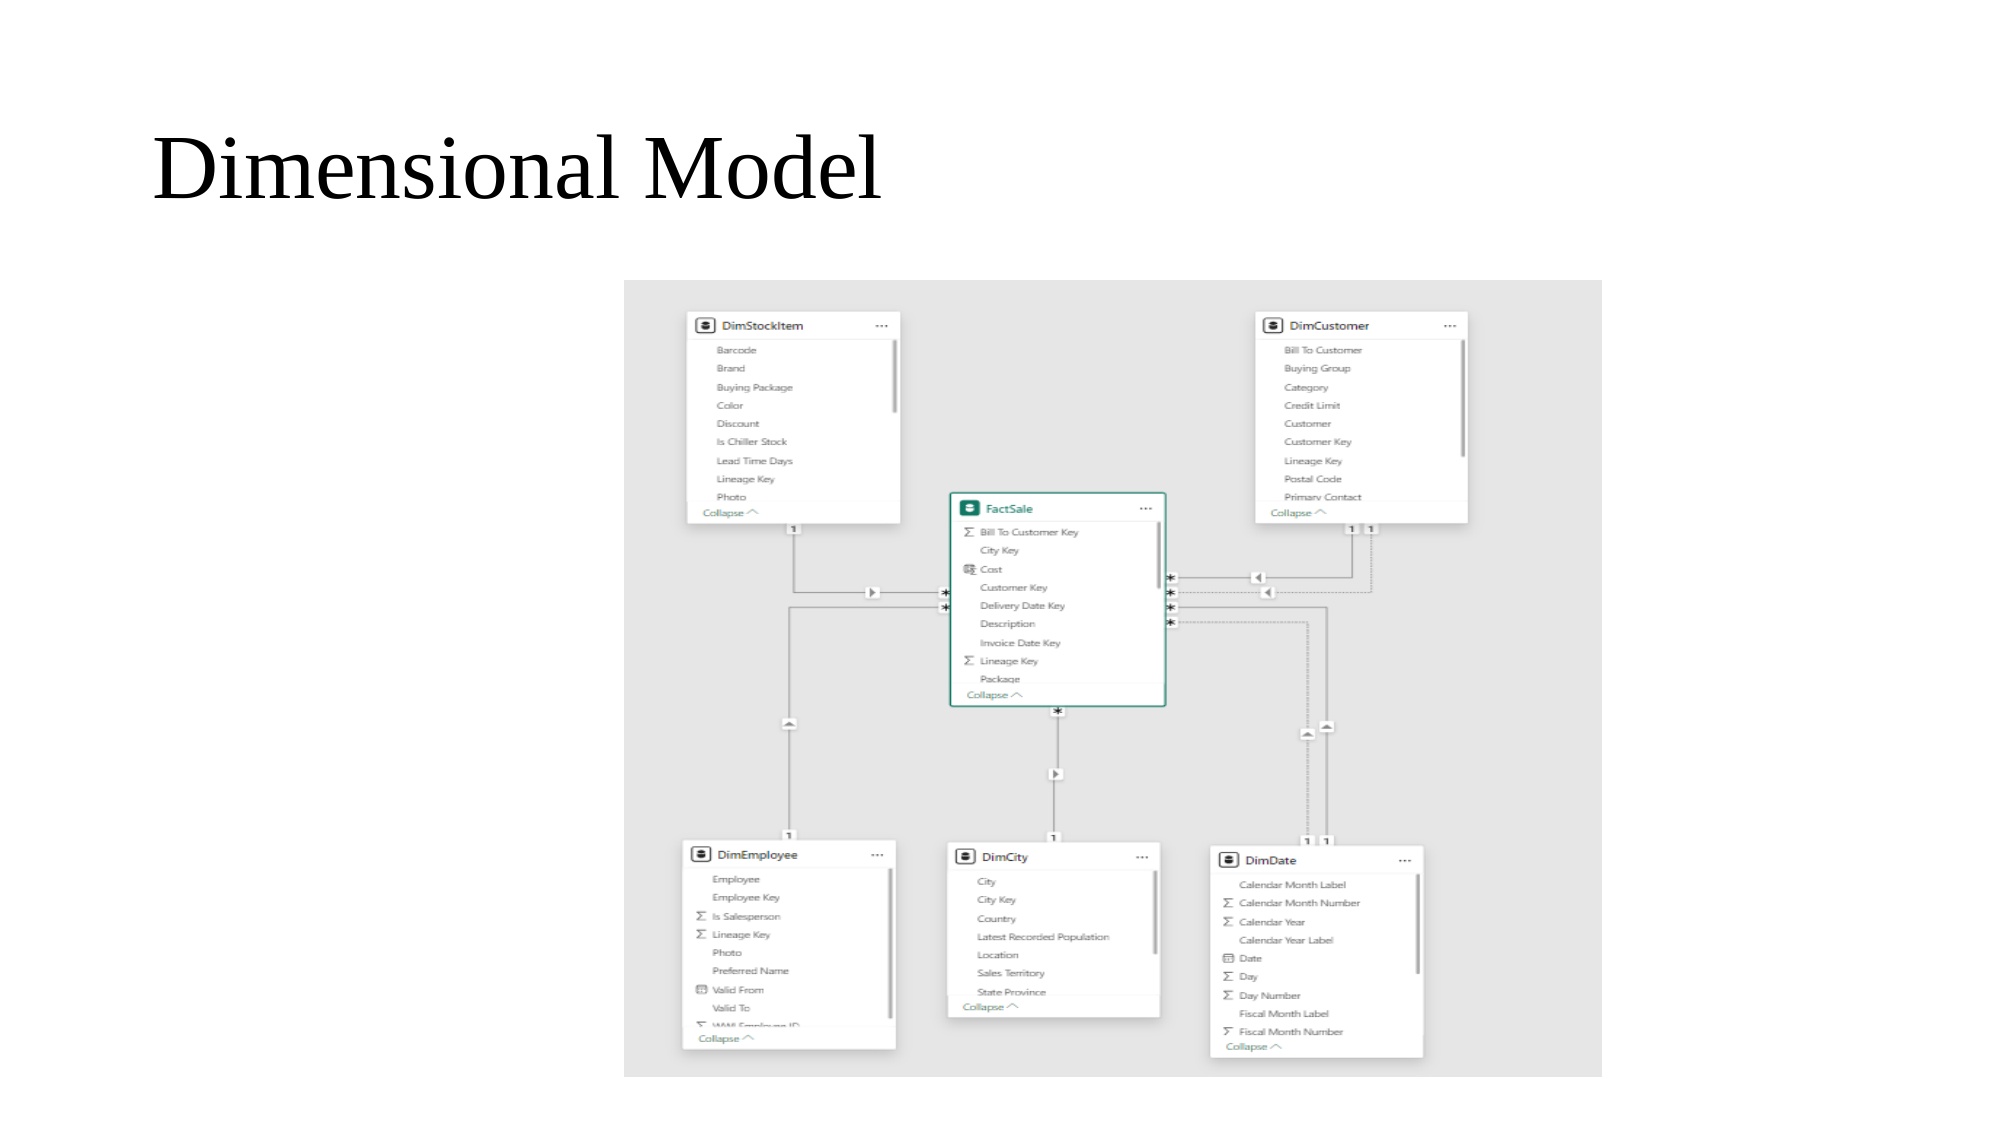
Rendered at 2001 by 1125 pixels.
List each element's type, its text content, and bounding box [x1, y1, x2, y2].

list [624, 280, 1602, 1077]
title Dimensional Model [137, 59, 1863, 278]
